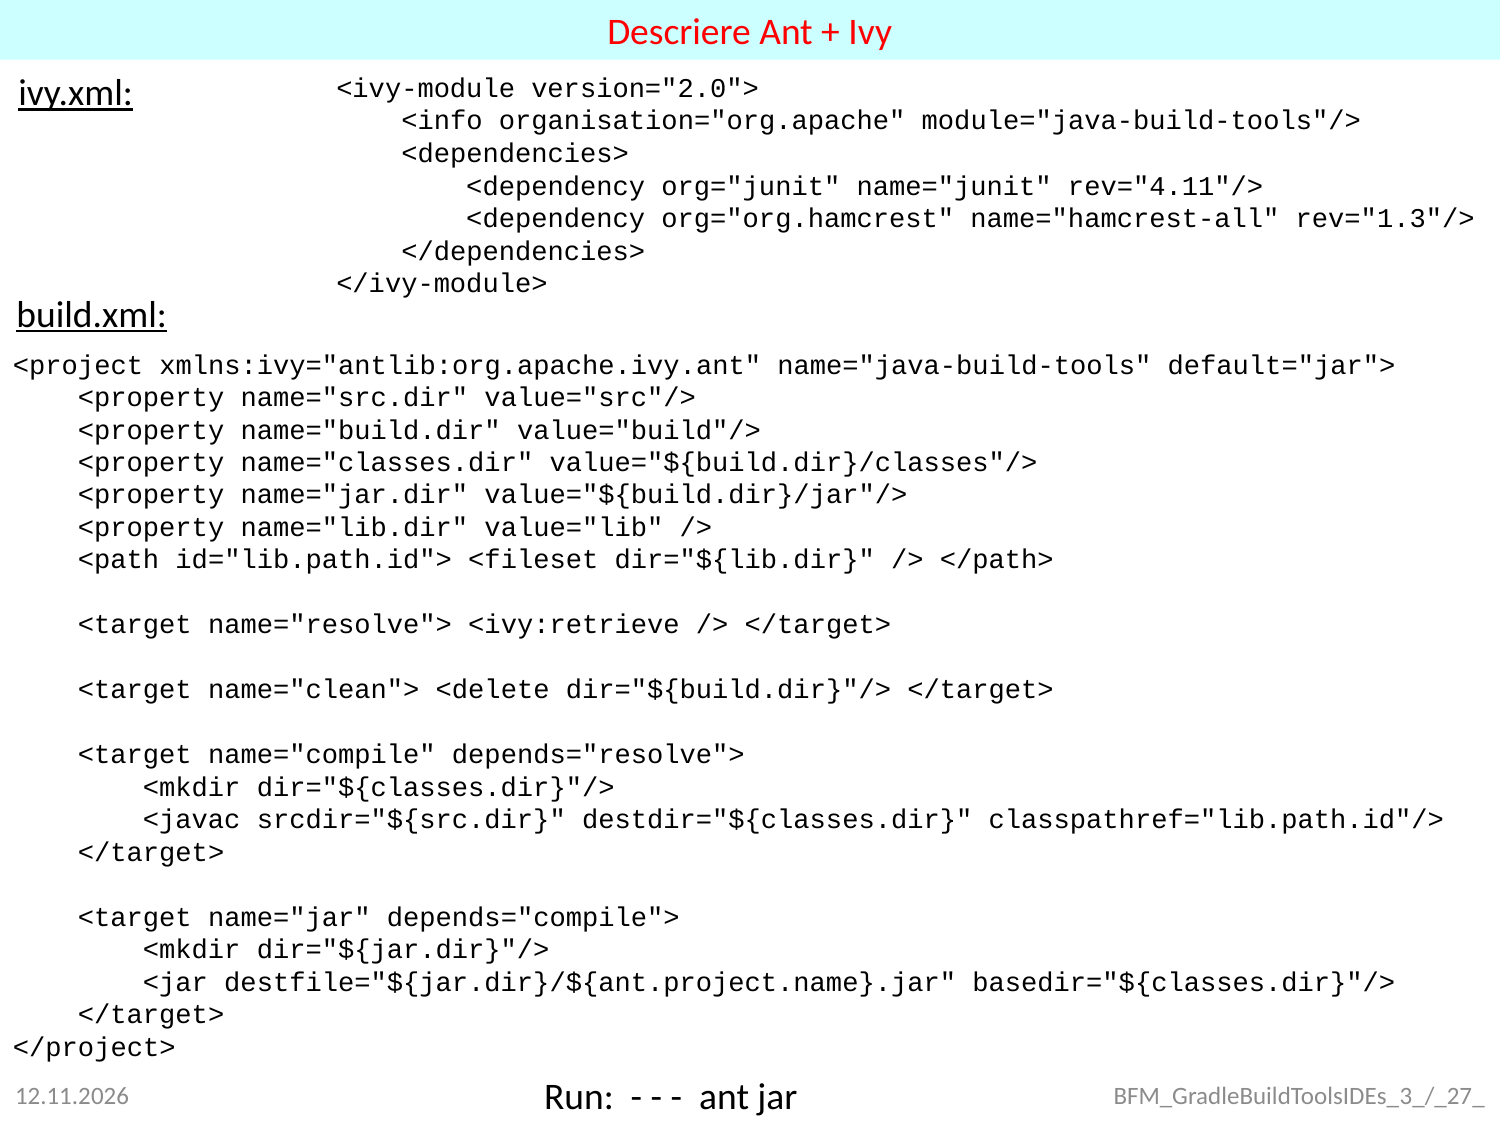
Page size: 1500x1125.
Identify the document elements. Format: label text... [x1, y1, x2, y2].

text_box Descriere Ant + Ivy [0, 0, 1500, 60]
text_box ivy.xml: [3, 60, 166, 121]
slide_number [0, 1069, 150, 1125]
text_box <project xmlns:ivy="antlib:org.apache.ivy.ant" name="java-build-tools" default="jar"> <property name="src.dir" value="src"/> <property name="build.dir" value="build"/> <property name="classes.dir" value="${build.dir}/classes"/> <property name="jar.dir" value="${build.dir}/jar"/> <property name="lib.dir" value="lib" /> <path id="lib.path.id"> <fileset dir="${lib.dir}" /> </path> <target name="resolve"> <ivy:retrieve /> </target> <target name="clean"> <delete dir="${build.dir}"/> </target> <target name="compile" depends="resolve"> <mkdir dir="${classes.dir}"/> <javac srcdir="${src.dir}" destdir="${classes.dir}" classpathref="lib.path.id"/> </target> <target name="jar" depends="compile"> <mkdir dir="${jar.dir}"/> <jar destfile="${jar.dir}/${ant.project.name}.jar" basedir="${classes.dir}"/> </target> </project> [0, 339, 1499, 1069]
text_box <ivy-module version="2.0"> <info organisation="org.apache" module="java-build-tools"/> <dependencies> <dependency org="junit" name="junit" rev="4.11"/> <dependency org="org.hamcrest" name="hamcrest-all" rev="1.3"/> </dependencies> </ivy-module> [321, 63, 1497, 306]
text_box Run: - - - ant jar [529, 1064, 841, 1125]
text_box build.xml: [1, 282, 204, 343]
slide_number BFM_GradleBuildToolsIDEs_3_/_27_ [1025, 1065, 1500, 1125]
